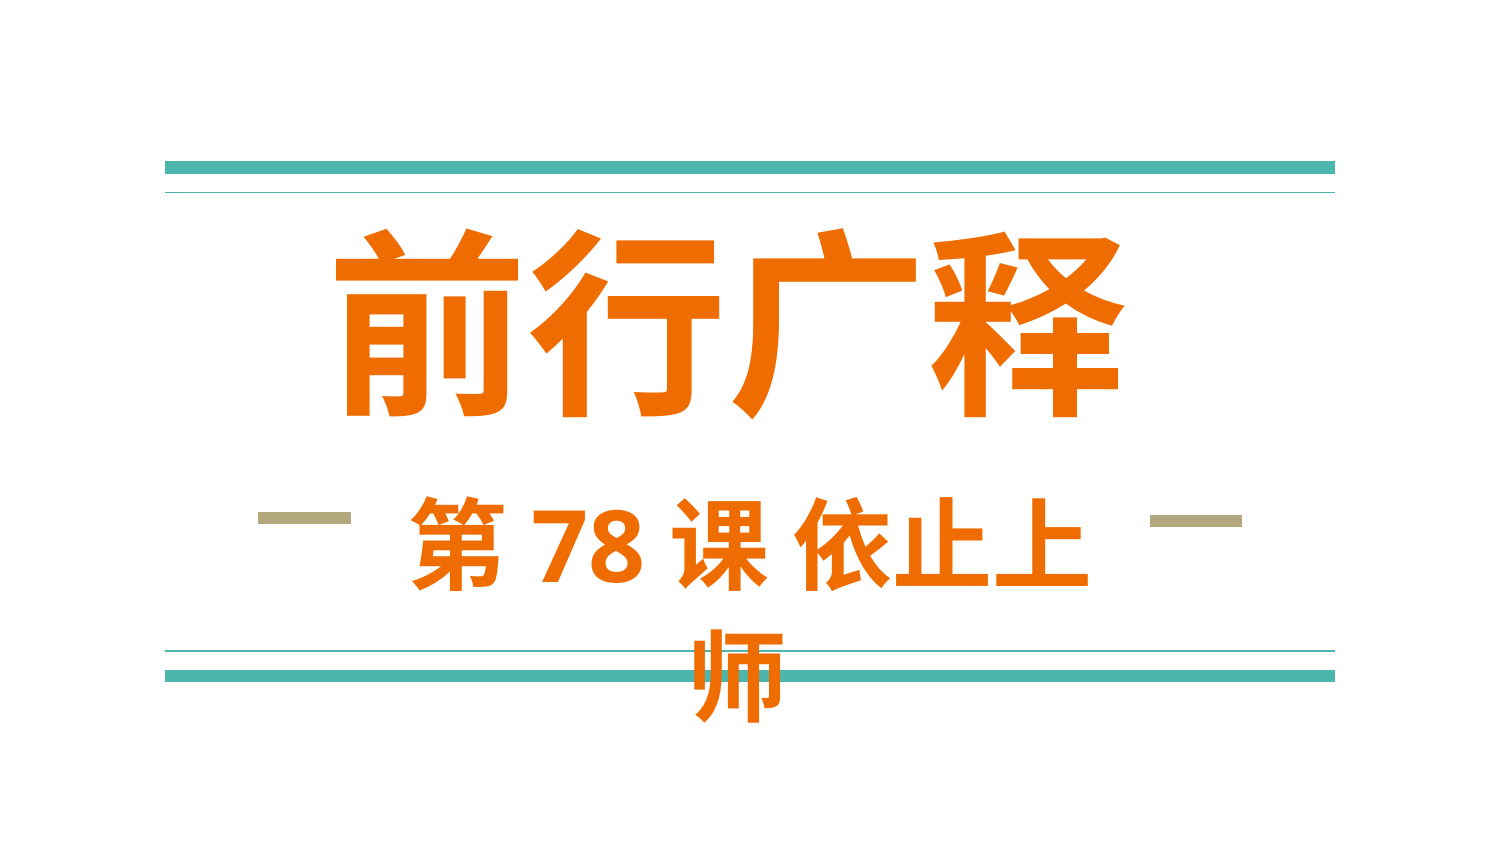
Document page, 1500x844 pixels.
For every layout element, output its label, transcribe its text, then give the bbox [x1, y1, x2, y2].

title 前行广释 [164, 287, 1336, 456]
subtitle 第78课 依止上师 [350, 467, 1150, 598]
